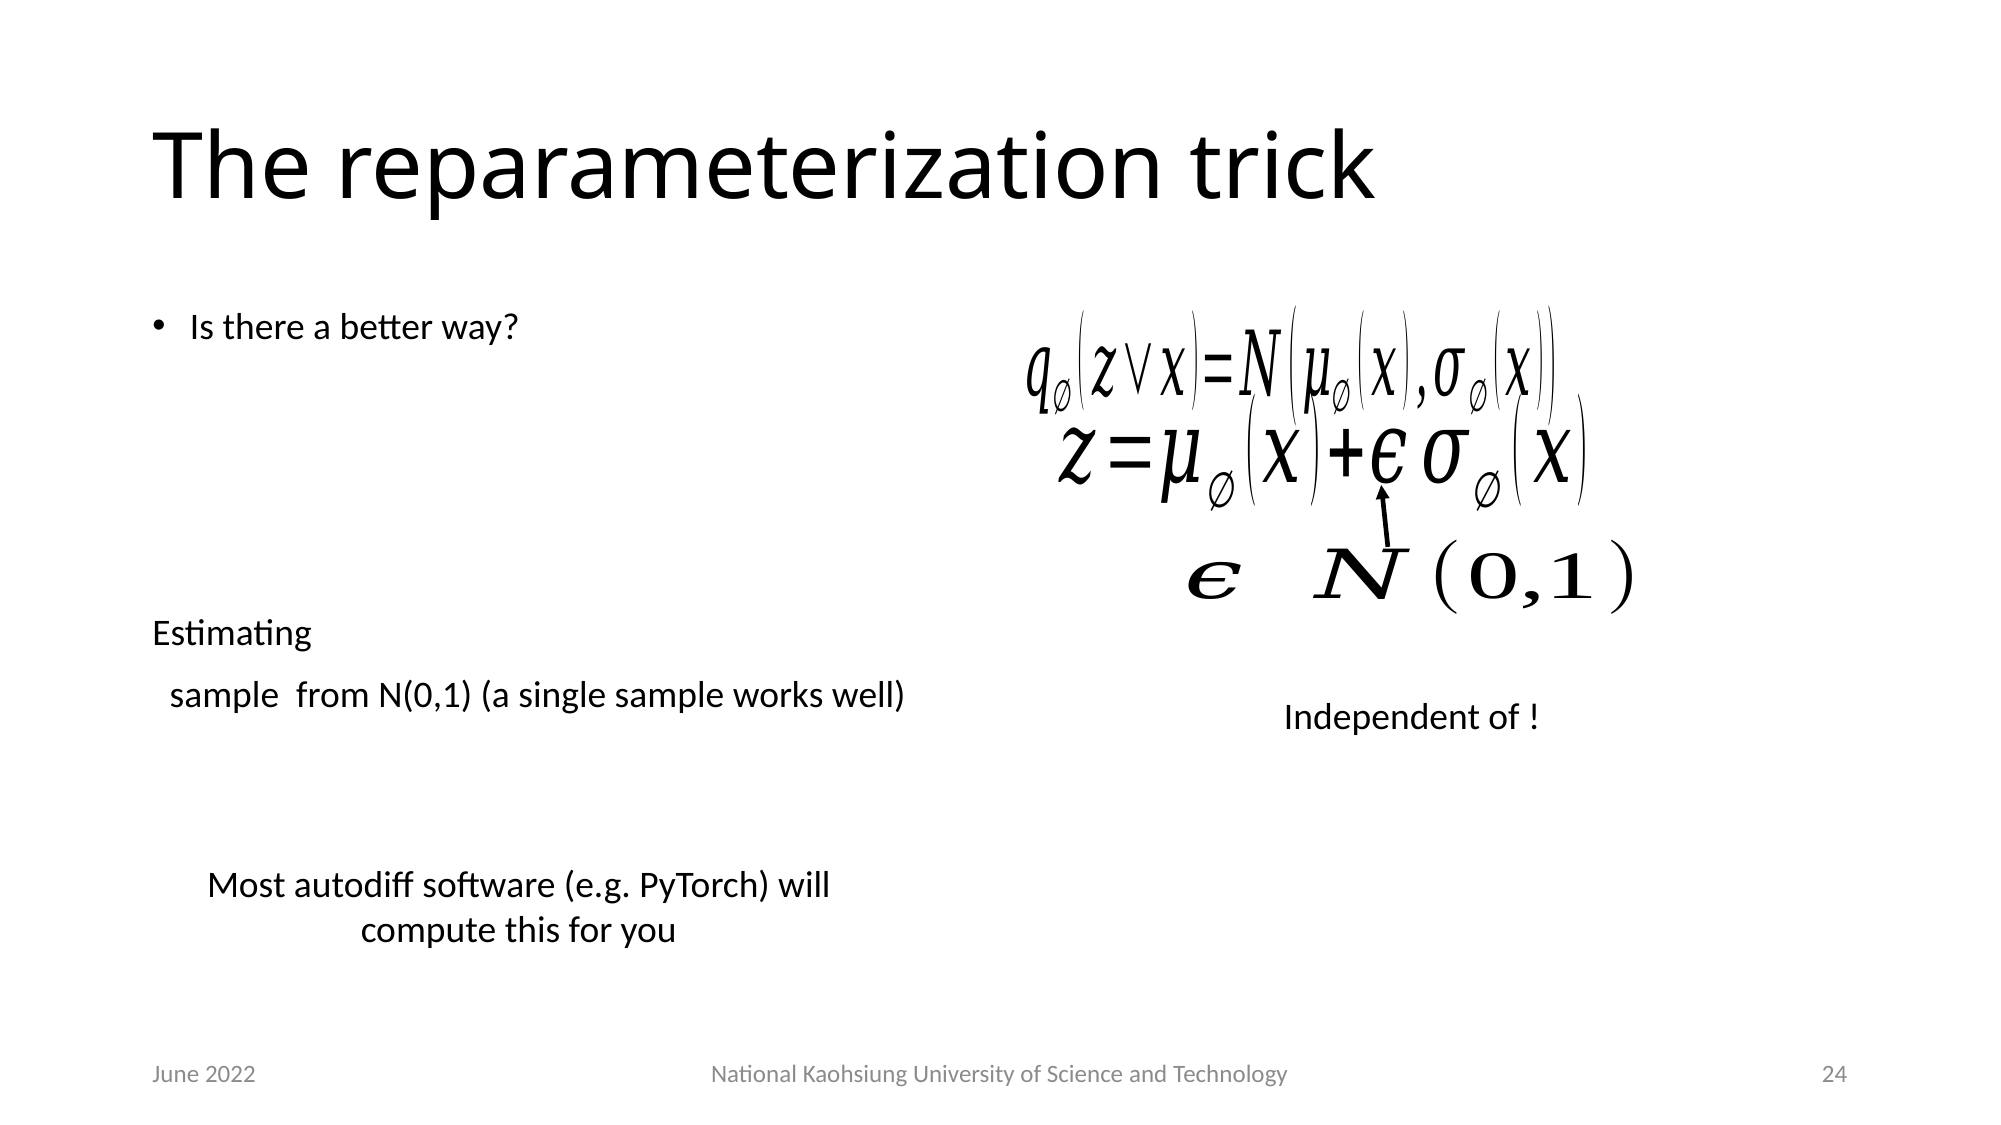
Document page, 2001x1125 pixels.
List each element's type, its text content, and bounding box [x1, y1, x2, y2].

footer National Kaohsiung University of Science and Technology [662, 1042, 1338, 1103]
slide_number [137, 1042, 588, 1103]
slide_number 24 [1412, 1042, 1863, 1103]
title The reparameterization trick [137, 59, 1863, 278]
text_box Most autodiff software (e.g. PyTorch) will compute this for you [136, 854, 902, 956]
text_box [1184, 484, 1641, 618]
